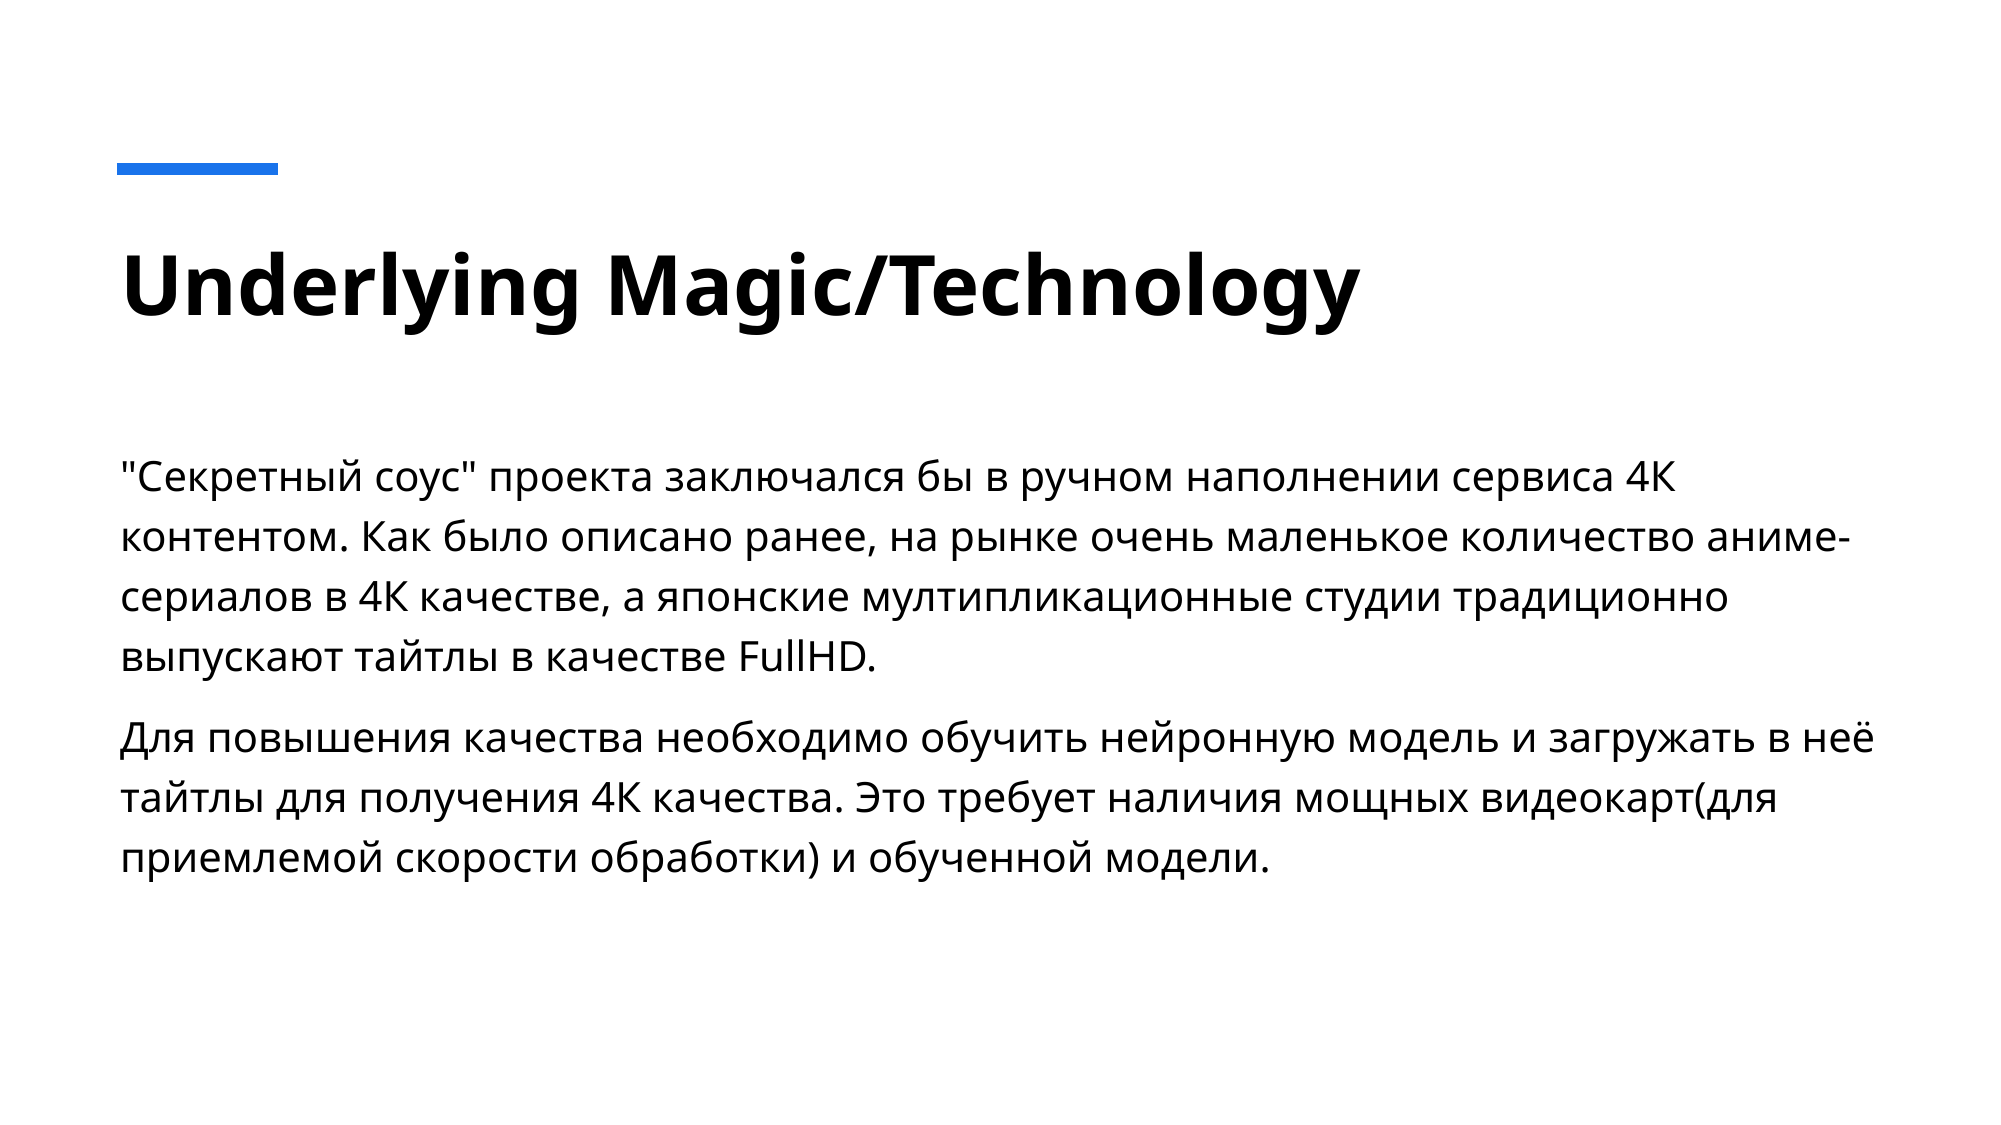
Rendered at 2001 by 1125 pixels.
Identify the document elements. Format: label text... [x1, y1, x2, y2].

list "Секретный соус" проекта заключался бы в ручном наполнении сервиса 4К контентом. Как было описано ранее, на рынке очень маленькое количество аниме-сериалов в 4К качестве, а японские мултипликационные студии традиционно выпускают тайтлы в качестве FullHD. Для повышения качества необходимо обучить нейронную модель и загружать в неё тайтлы для получения 4К качества. Это требует наличия мощных видеокарт(для приемлемой скорости обработки) и обученной модели. [105, 431, 1892, 1017]
title Underlying Magic/Technology [105, 224, 1892, 405]
